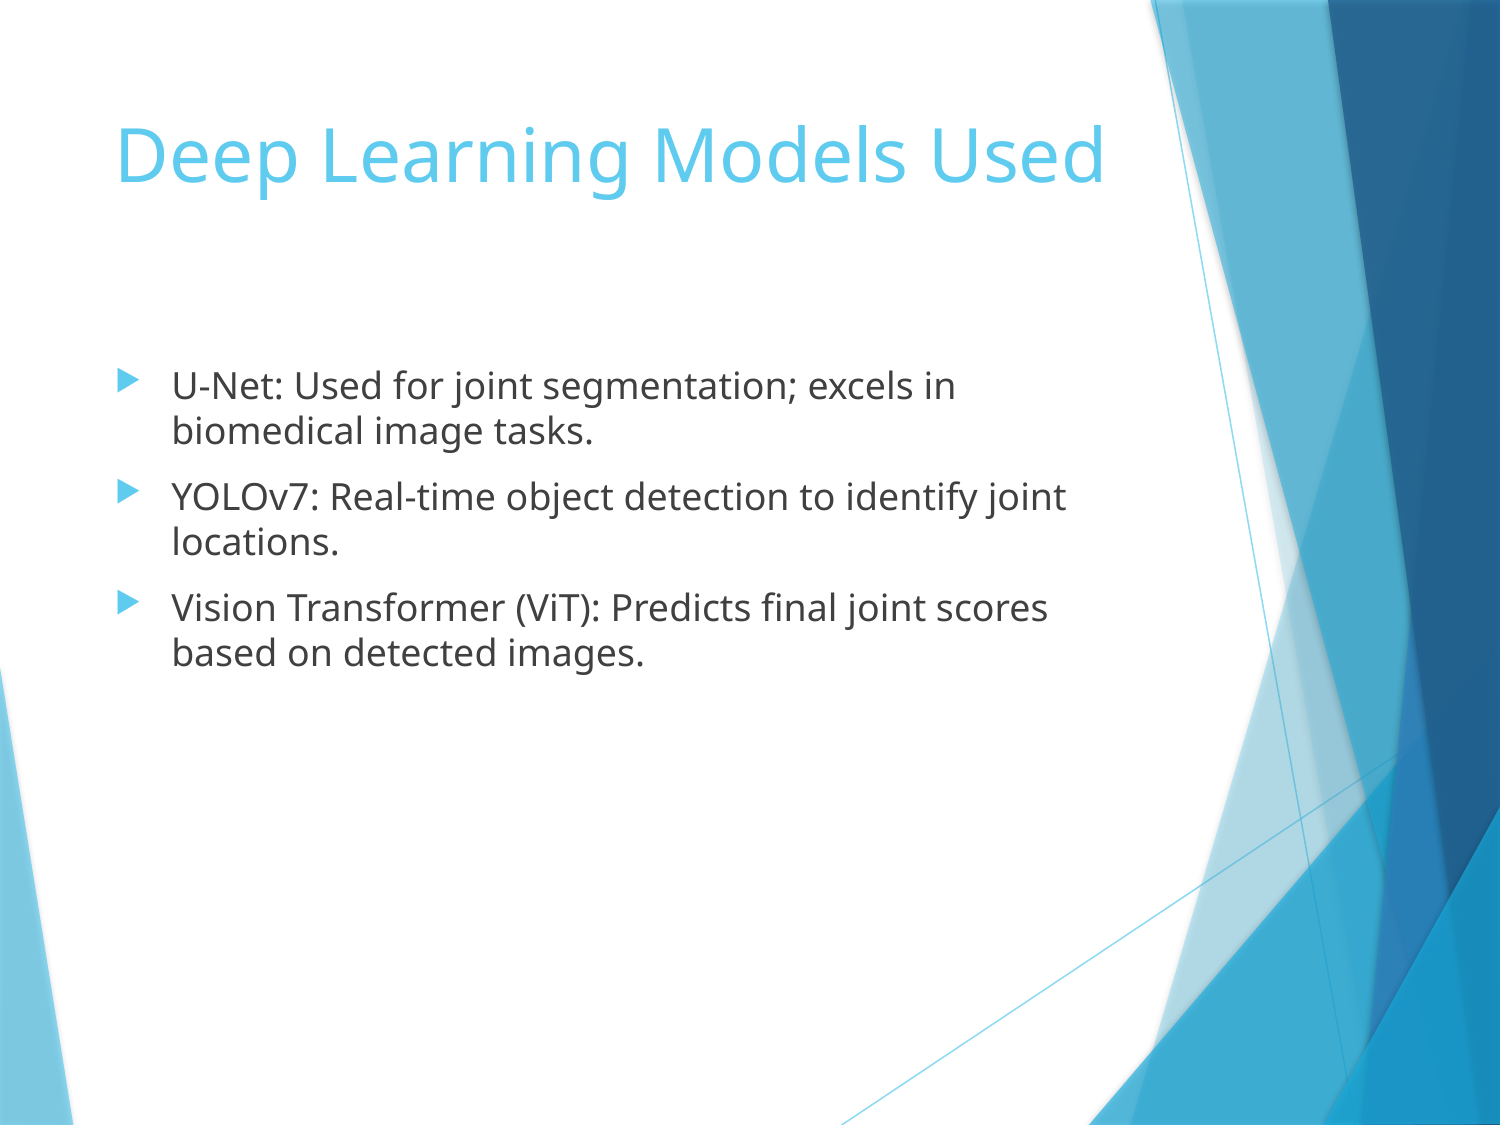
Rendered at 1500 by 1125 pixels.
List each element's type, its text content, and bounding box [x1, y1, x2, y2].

list U-Net: Used for joint segmentation; excels in biomedical image tasks. YOLOv7: Real-time object detection to identify joint locations. Vision Transformer (ViT): Predicts final joint scores based on detected images. [99, 354, 1142, 992]
title Deep Learning Models Used [99, 99, 1142, 317]
